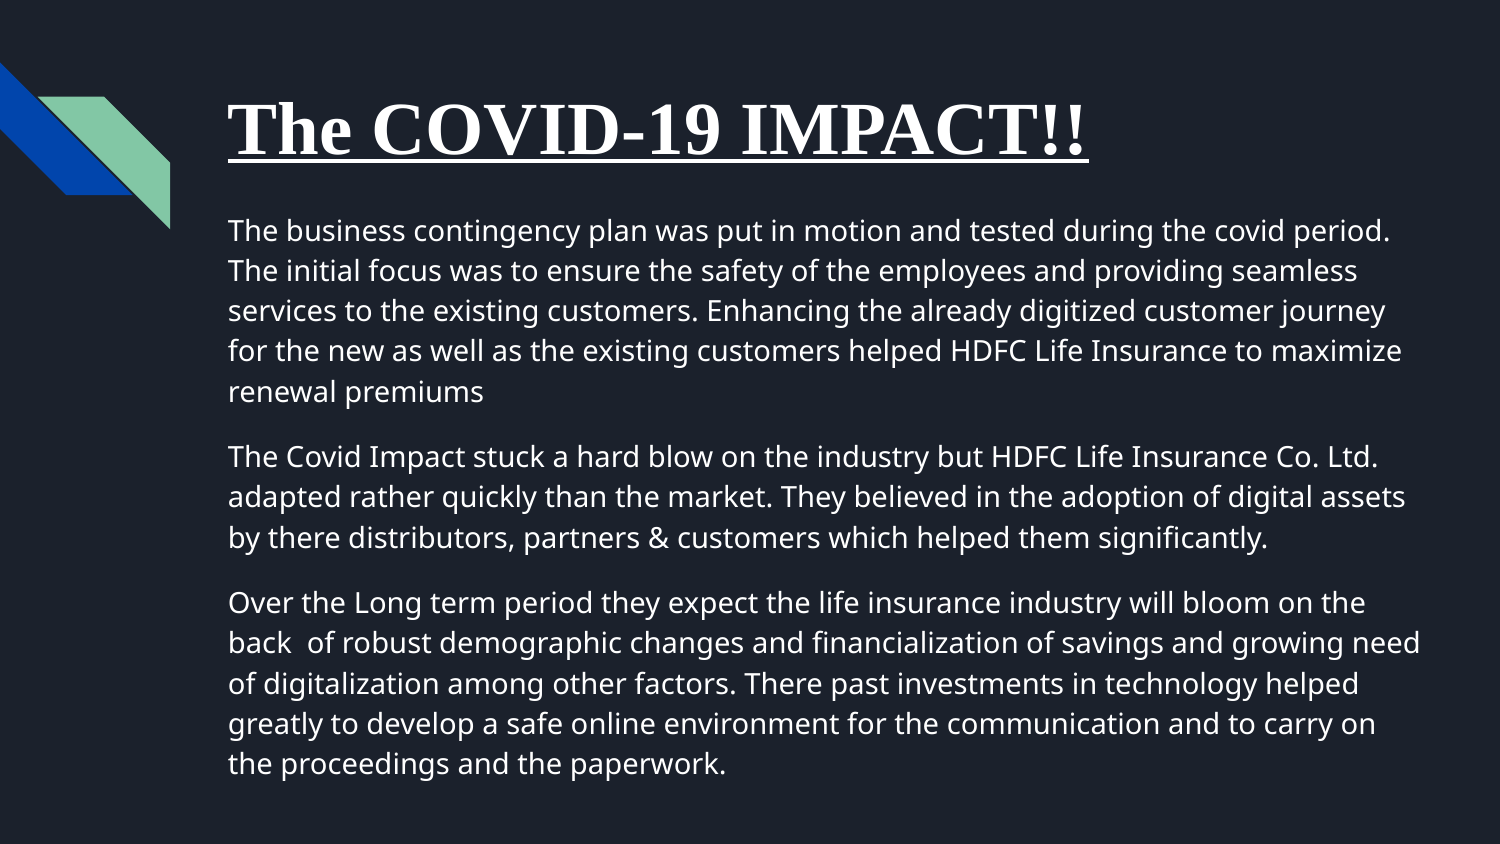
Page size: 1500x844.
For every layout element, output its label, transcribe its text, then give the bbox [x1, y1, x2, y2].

title The COVID-19 IMPACT!! [212, 64, 1368, 191]
list The business contingency plan was put in motion and tested during the covid period. The initial focus was to ensure the safety of the employees and providing seamless services to the existing customers. Enhancing the already digitized customer journey for the new as well as the existing customers helped HDFC Life Insurance to maximize renewal premiums The Covid Impact stuck a hard blow on the industry but HDFC Life Insurance Co. Ltd. adapted rather quickly than the market. They believed in the adoption of digital assets by there distributors, partners & customers which helped them significantly. Over the Long term period they expect the life insurance industry will bloom on the back of robust demographic changes and financialization of savings and growing need of digitalization among other factors. There past investments in technology helped greatly to develop a safe online environment for the communication and to carry on the proceedings and the paperwork. [212, 191, 1440, 806]
